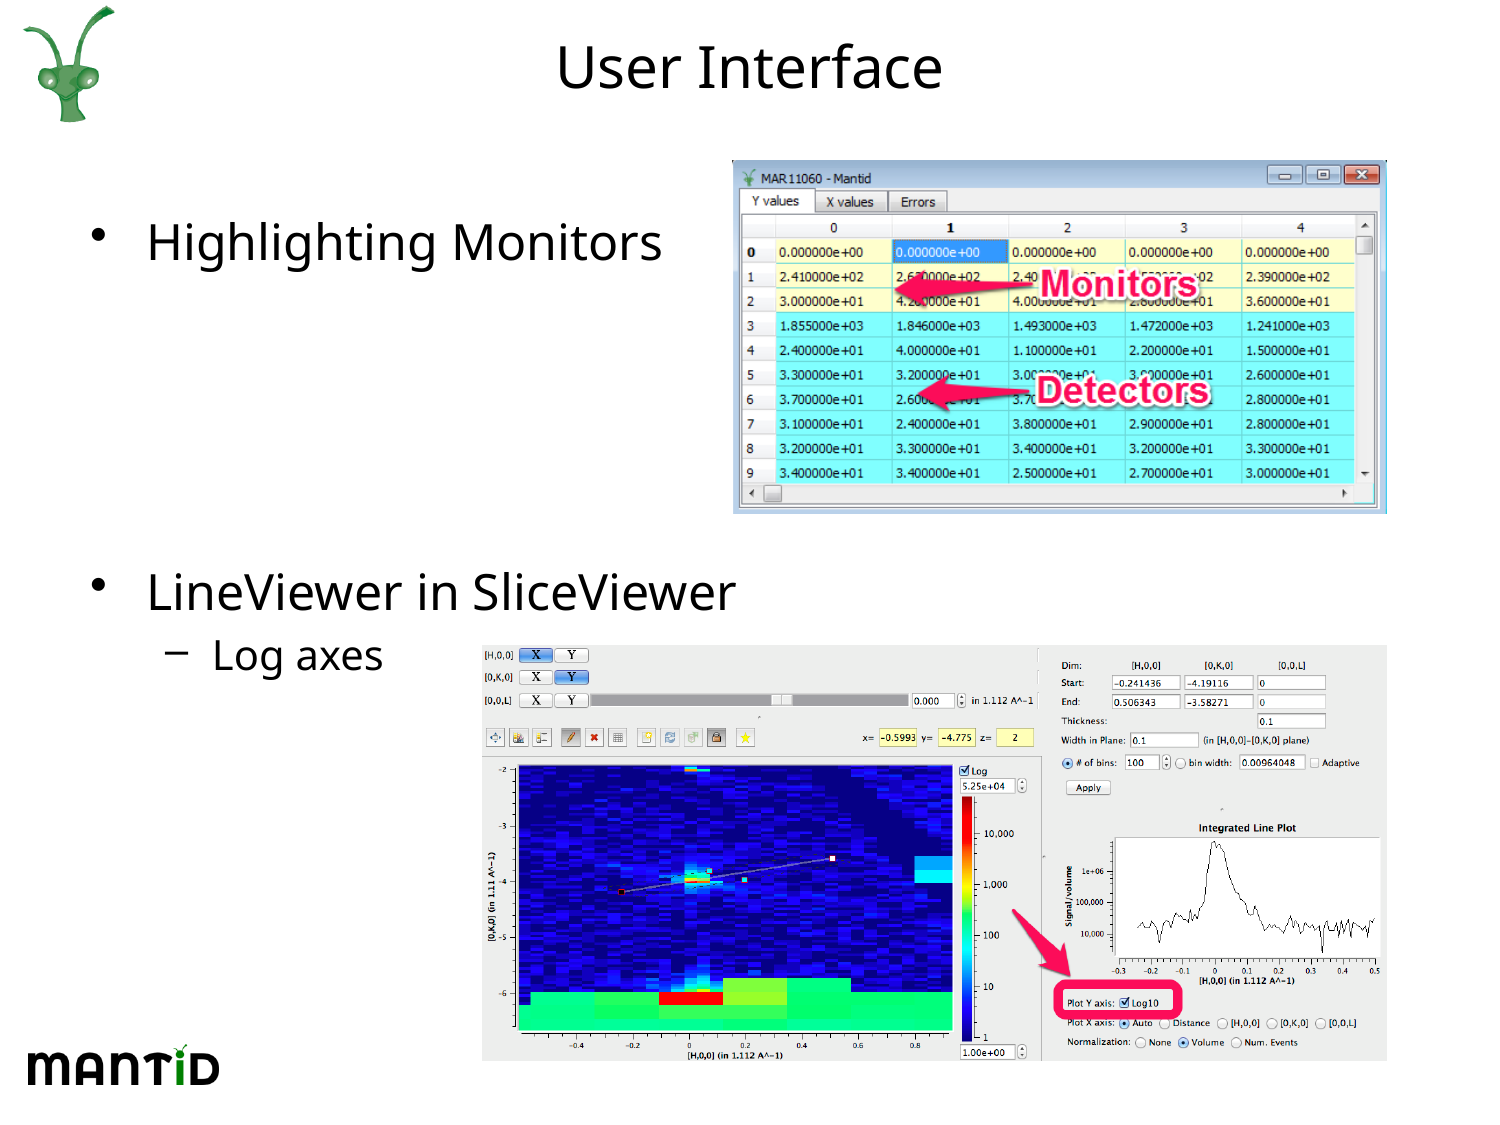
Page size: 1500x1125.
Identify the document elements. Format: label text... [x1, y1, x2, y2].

picture [732, 160, 1387, 514]
picture [0, 0, 75, 127]
picture [482, 644, 1387, 1062]
list Highlighting Monitors LineViewer in SliceViewer Log axes [75, 203, 1425, 894]
title User Interface [75, 0, 1425, 160]
picture [28, 1044, 219, 1085]
